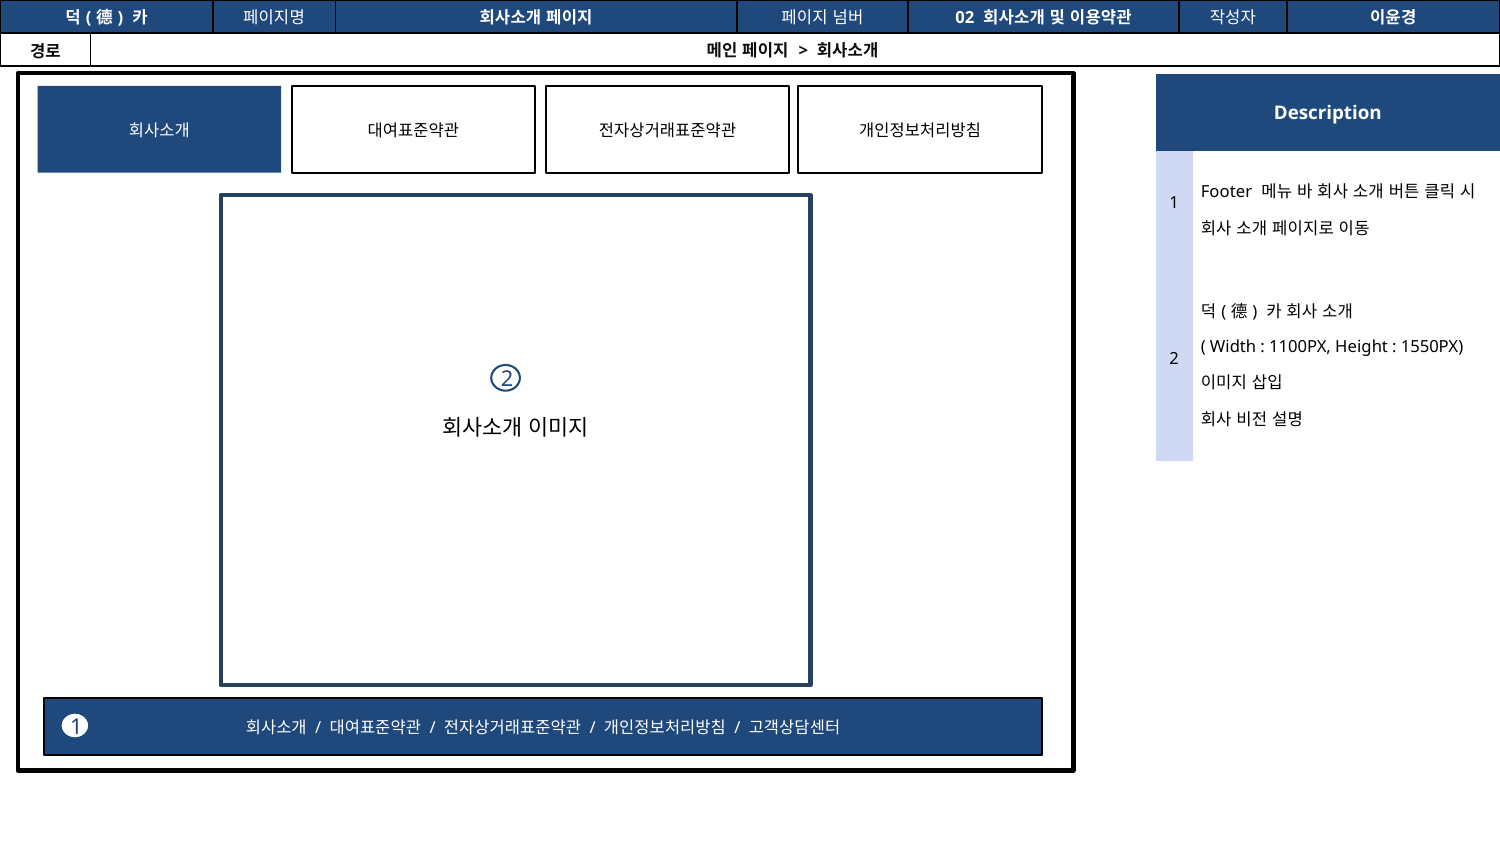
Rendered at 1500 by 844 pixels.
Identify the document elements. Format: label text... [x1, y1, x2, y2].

table_cell 1 [1156, 151, 1193, 254]
table_header 덕(德) 카 [1, 1, 212, 32]
text_box [16, 71, 1076, 773]
text_box 2 [489, 362, 522, 393]
table_header 페이지명 [214, 1, 335, 32]
table_header 페이지 넘버 [738, 1, 907, 32]
table_header 이윤경 [1288, 1, 1499, 32]
table_header 02 회사소개 및 이용약관 [909, 1, 1178, 32]
table_cell 경로 [1, 34, 90, 65]
table_header Description [1156, 74, 1500, 151]
table_header 회사소개 페이지 [336, 1, 736, 32]
table_cell 2 [1156, 254, 1193, 461]
table_cell 덕(德) 카 회사 소개 ( Width : 1100PX, Height : 1550PX) 이미지 삽입 회사 비전 설명 [1193, 254, 1500, 461]
table_header 작성자 [1180, 1, 1286, 32]
table_cell Footer 메뉴 바 회사 소개 버튼 클릭 시 회사 소개 페이지로 이동 [1193, 151, 1500, 254]
table_cell 메인 페이지 > 회사소개 [91, 34, 1499, 65]
text_box 1 [58, 710, 92, 741]
